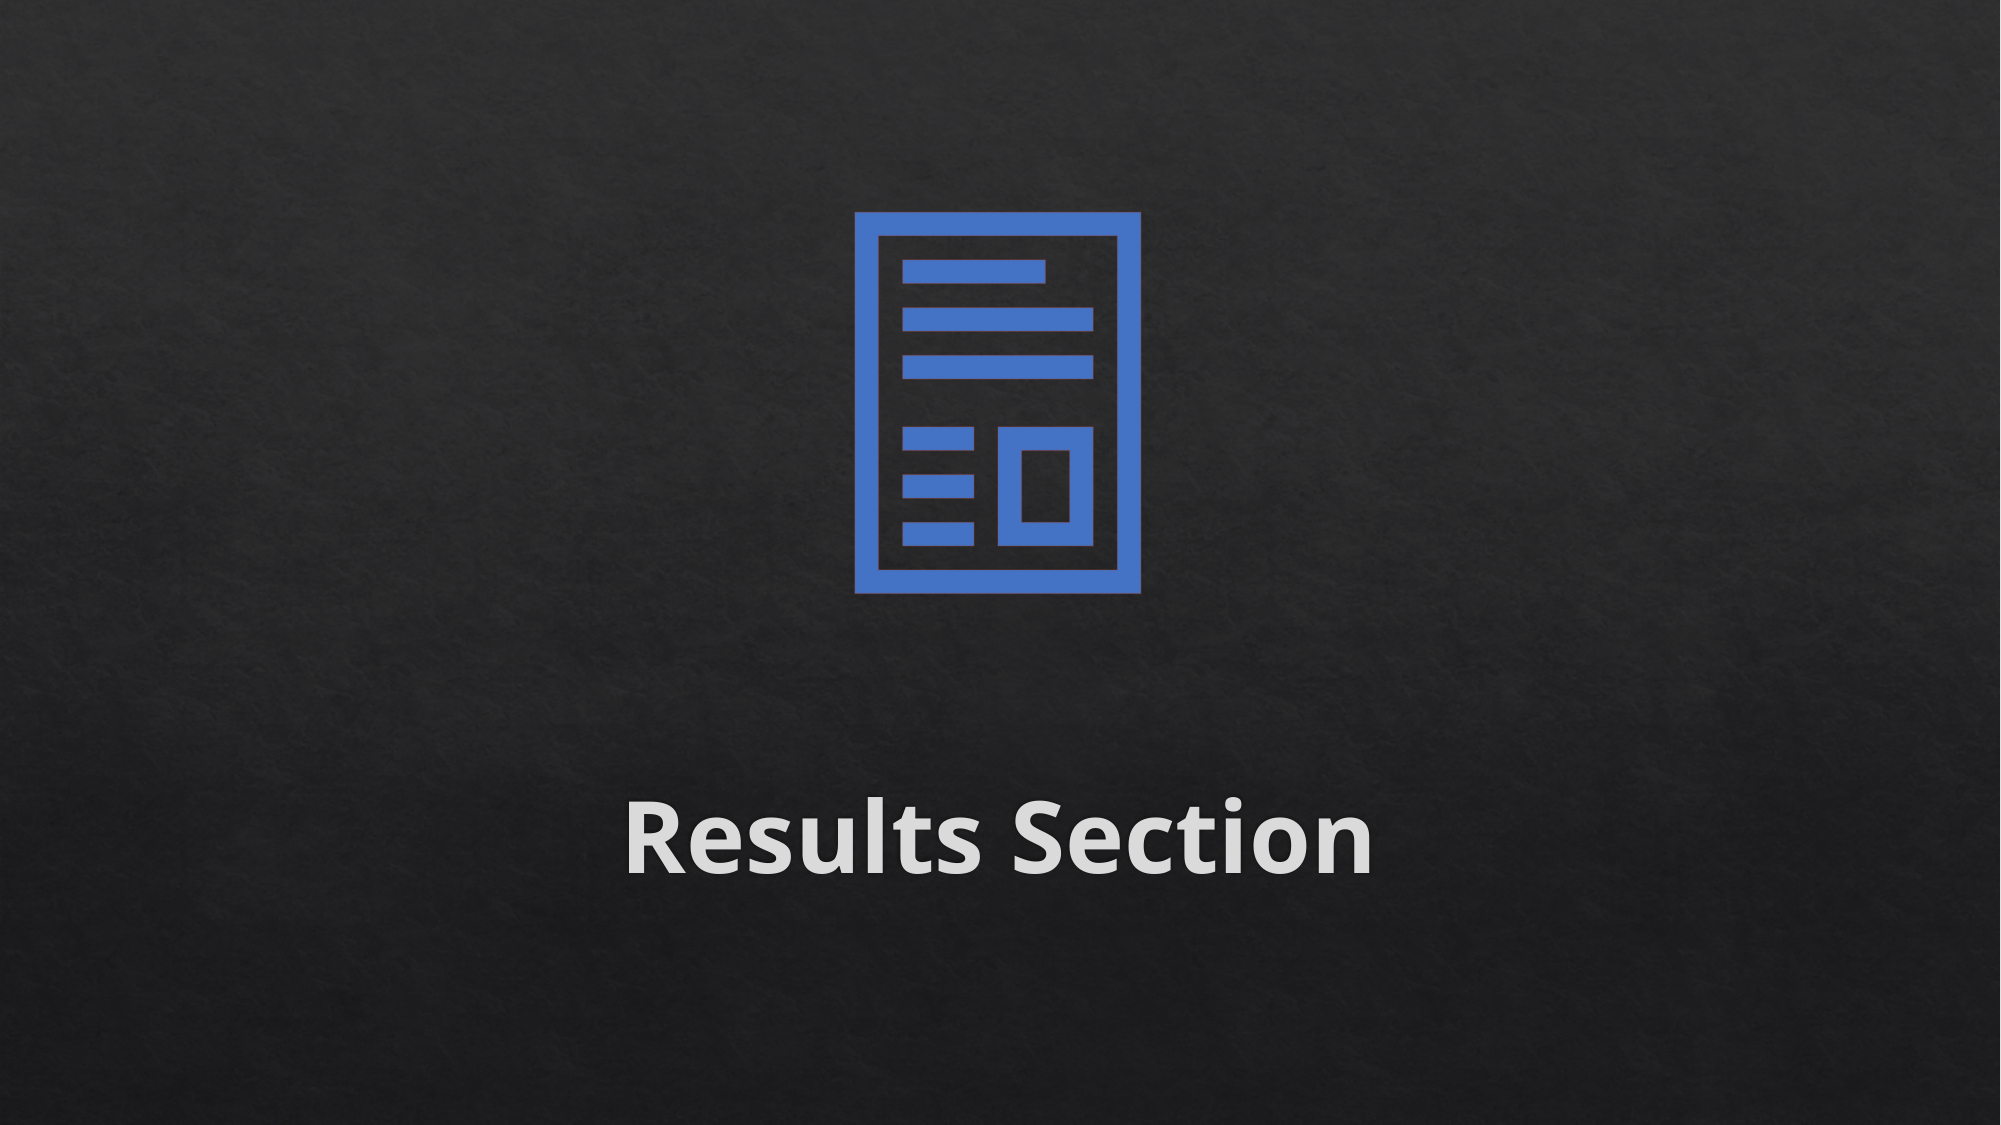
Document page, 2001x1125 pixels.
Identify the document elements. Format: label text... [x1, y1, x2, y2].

title Results Section [224, 734, 1774, 902]
picture [769, 174, 1227, 632]
